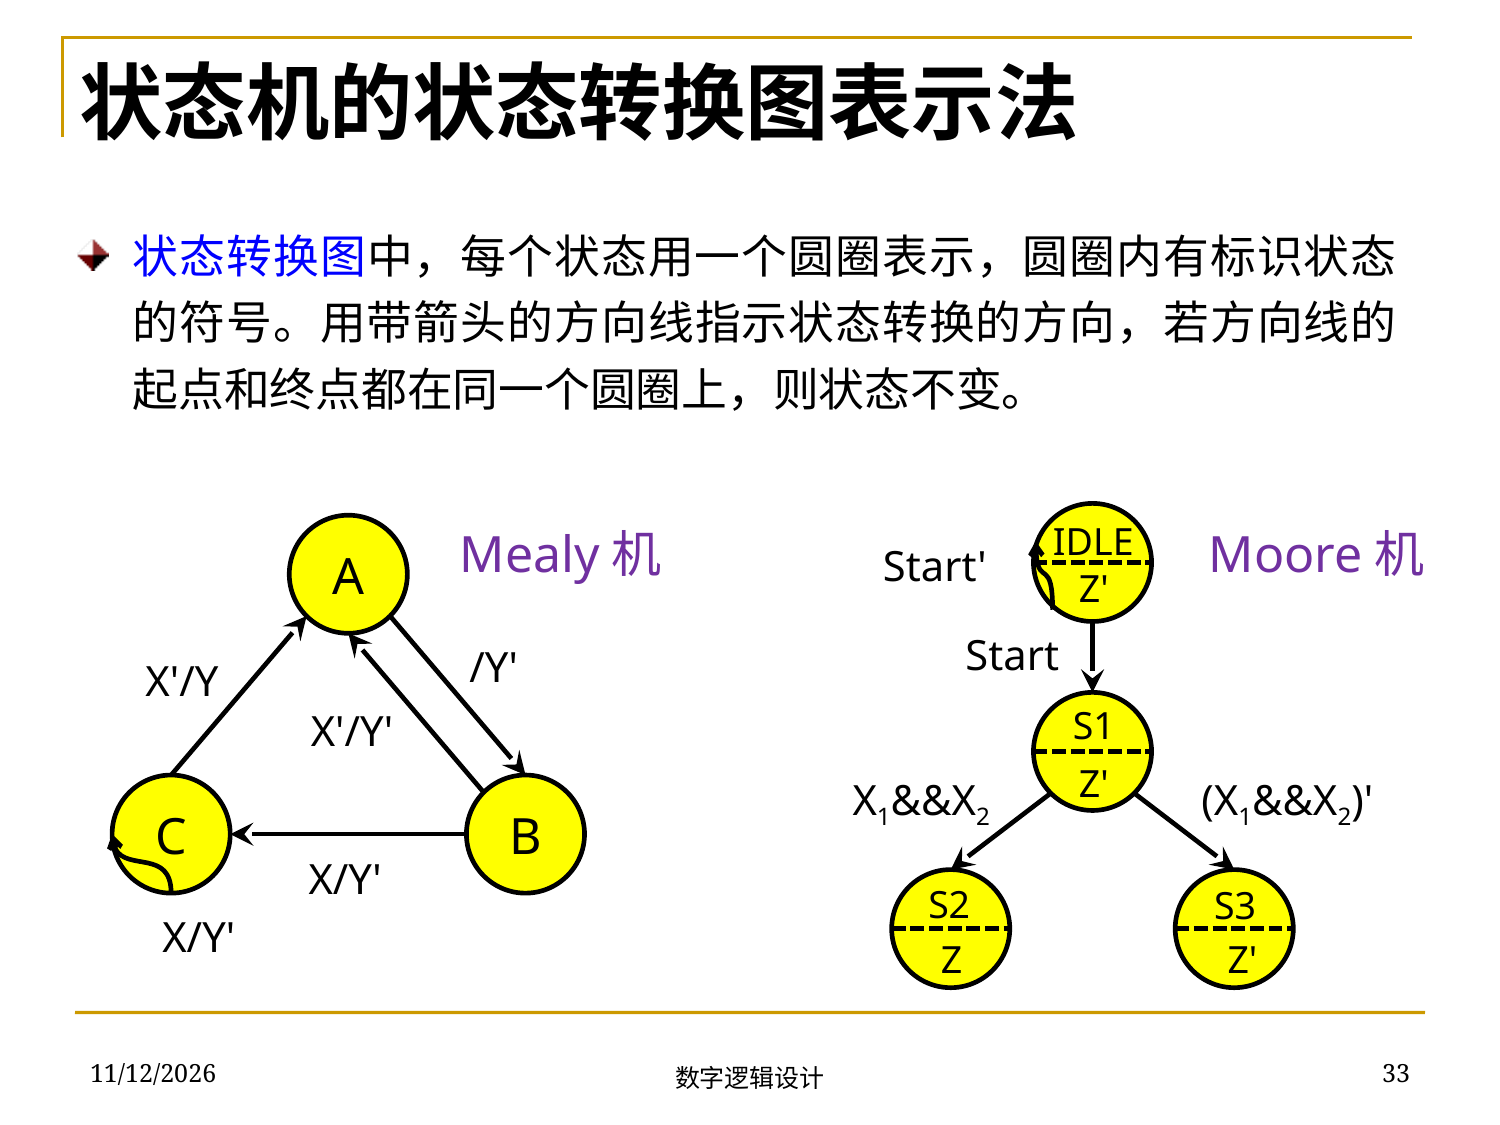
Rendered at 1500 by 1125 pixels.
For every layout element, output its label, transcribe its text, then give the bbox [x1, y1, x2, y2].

text_box 状态转换图中，每个状态用一个圆圈表示，圆圈内有标识状态的符号。用带箭头的方向线指示状态转换的方向，若方向线的起点和终点都在同一个圆圈上，则状态不变。 [61, 208, 1412, 433]
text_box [111, 514, 680, 970]
picture [76, 238, 109, 271]
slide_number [74, 1023, 426, 1100]
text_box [820, 503, 1448, 990]
footer 数字逻辑设计 [512, 1024, 988, 1101]
text_box 状态机的状态转换图表示法 [64, 42, 1436, 158]
slide_number 33 [1074, 1023, 1426, 1100]
